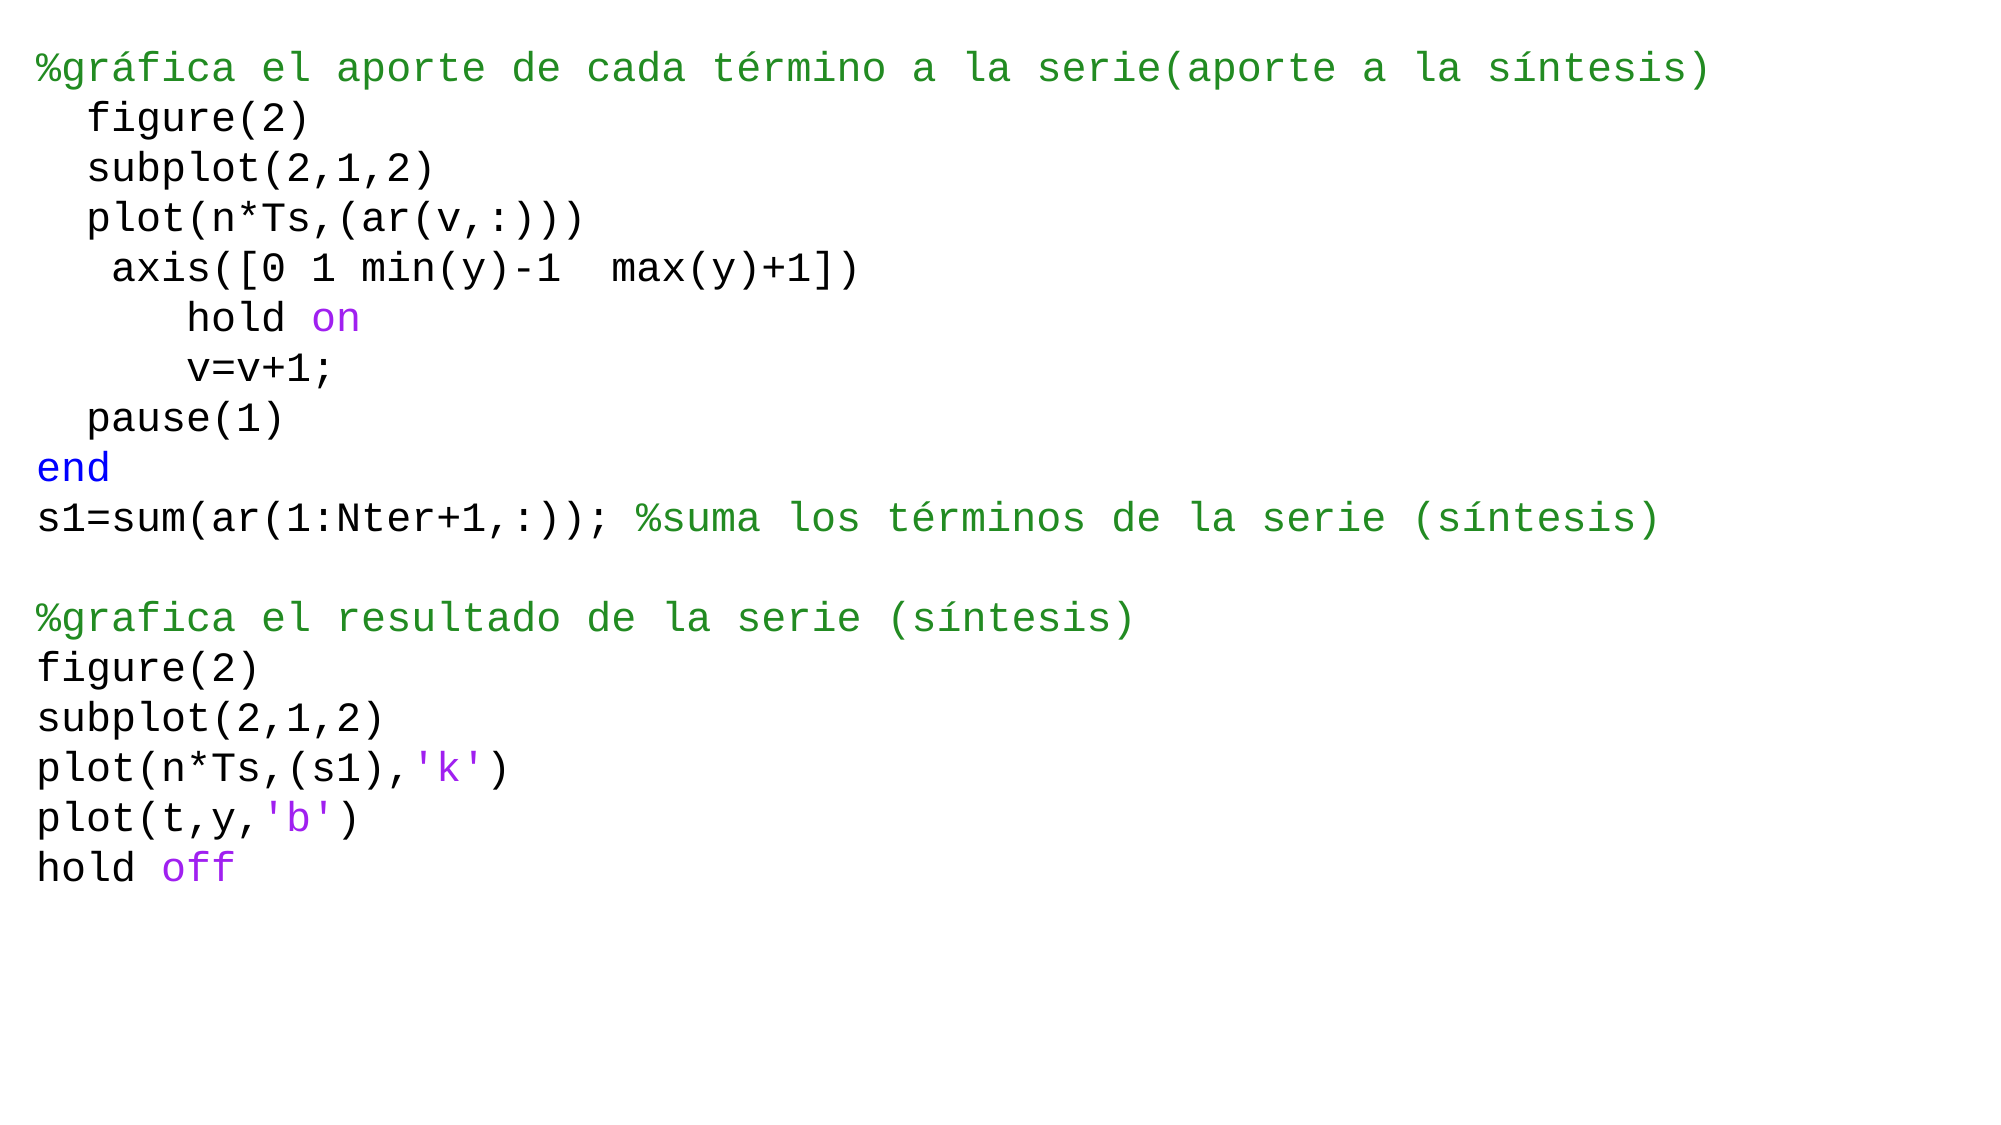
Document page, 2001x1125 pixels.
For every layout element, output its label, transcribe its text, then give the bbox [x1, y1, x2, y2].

text_box %gráfica el aporte de cada término a la serie(aporte a la síntesis) figure(2) subplot(2,1,2) plot(n*Ts,(ar(v,:))) axis([0 1 min(y)-1 max(y)+1]) hold on v=v+1; pause(1) end s1=sum(ar(1:Nter+1,:)); %suma los términos de la serie (síntesis) %grafica el resultado de la serie (síntesis) figure(2) subplot(2,1,2) plot(n*Ts,(s1),'k') plot(t,y,'b') hold off [21, 32, 1984, 898]
